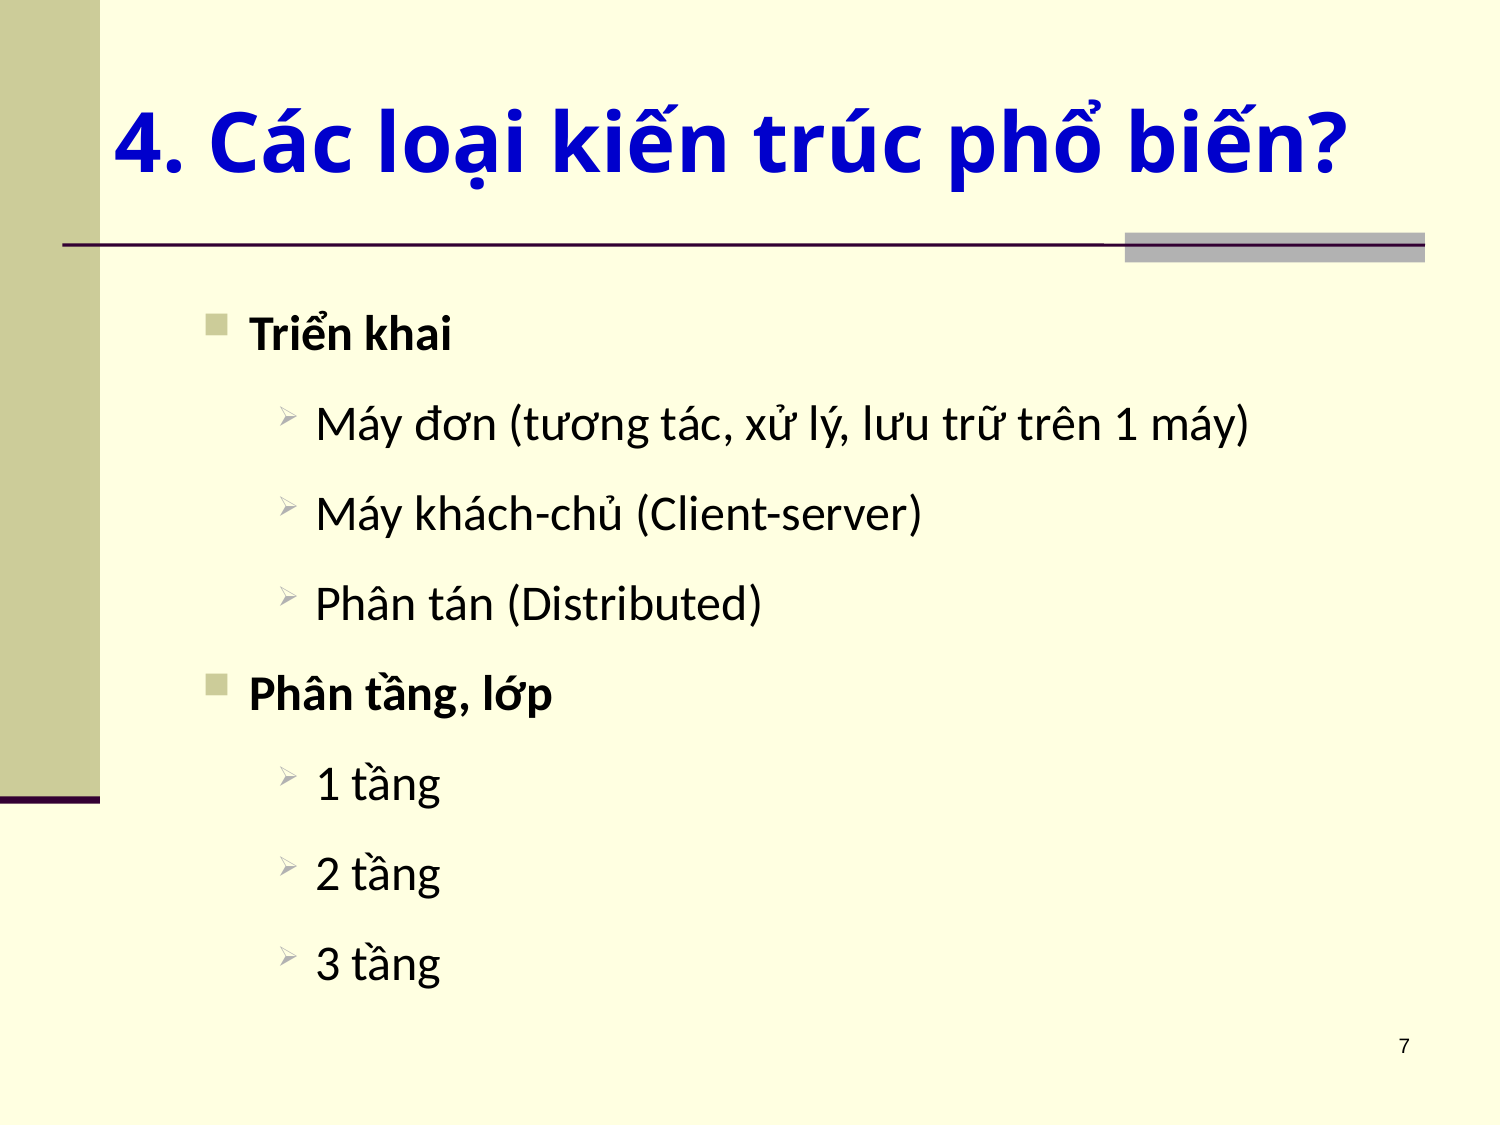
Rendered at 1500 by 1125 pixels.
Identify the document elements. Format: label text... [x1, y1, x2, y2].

list Triển khai Máy đơn (tương tác, xử lý, lưu trữ trên 1 máy) Máy khách-chủ (Client-server) Phân tán (Distributed) Phân tầng, lớp 1 tầng 2 tầng 3 tầng [112, 262, 1425, 1006]
slide_number 7 [1112, 1024, 1426, 1101]
title 4. Các loại kiến trúc phổ biến? [99, 45, 1438, 234]
